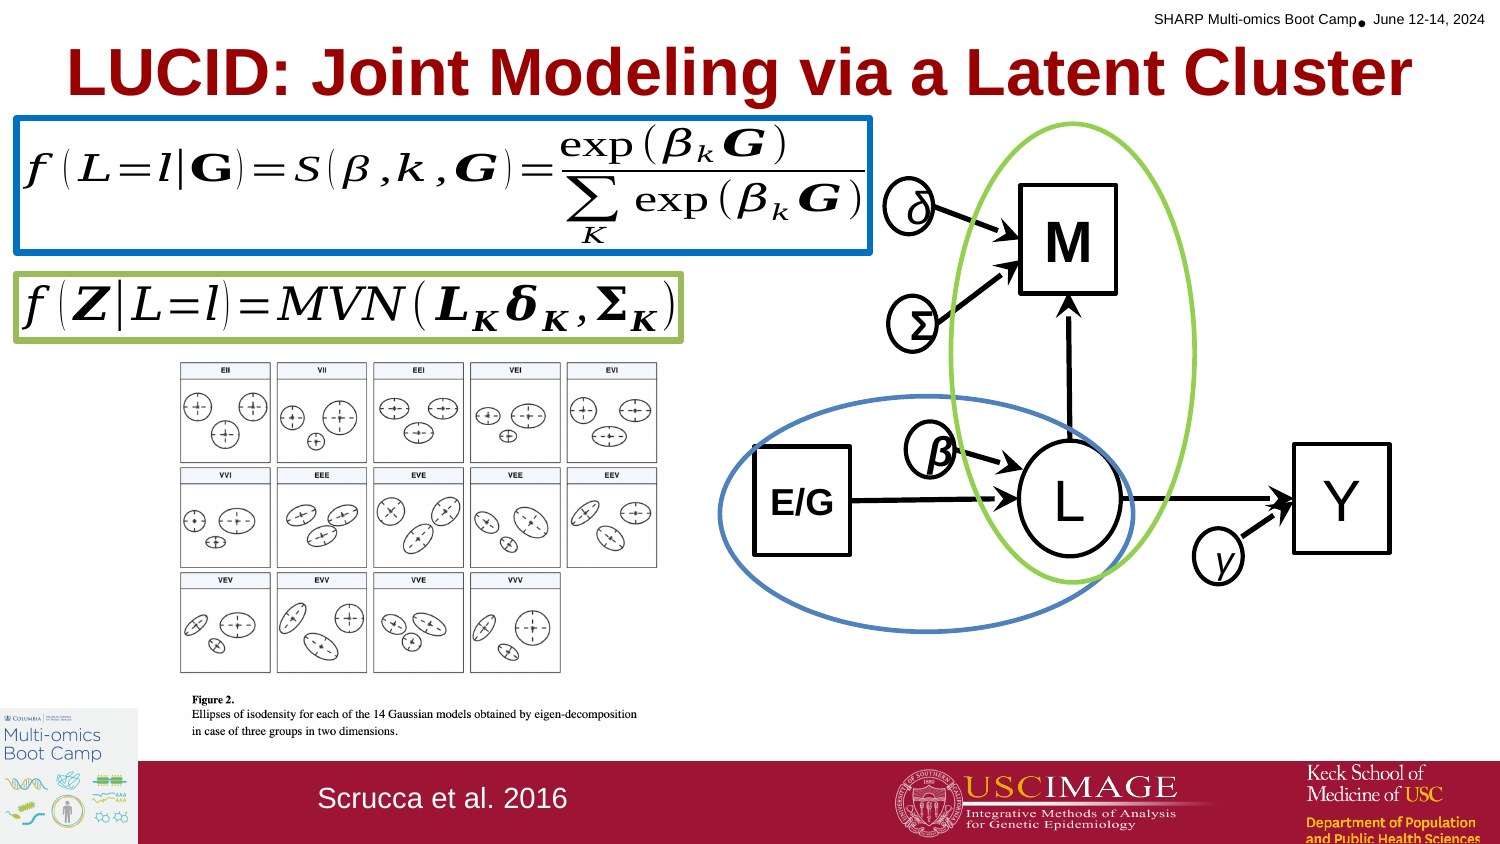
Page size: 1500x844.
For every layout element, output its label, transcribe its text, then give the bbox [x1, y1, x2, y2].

picture [164, 350, 674, 750]
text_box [719, 123, 1390, 632]
picture [0, 708, 138, 844]
title LUCID: Joint Modeling via a Latent Cluster [1, 21, 1499, 130]
picture [883, 759, 1285, 844]
text_box Scrucca et al. 2016 [302, 771, 584, 822]
